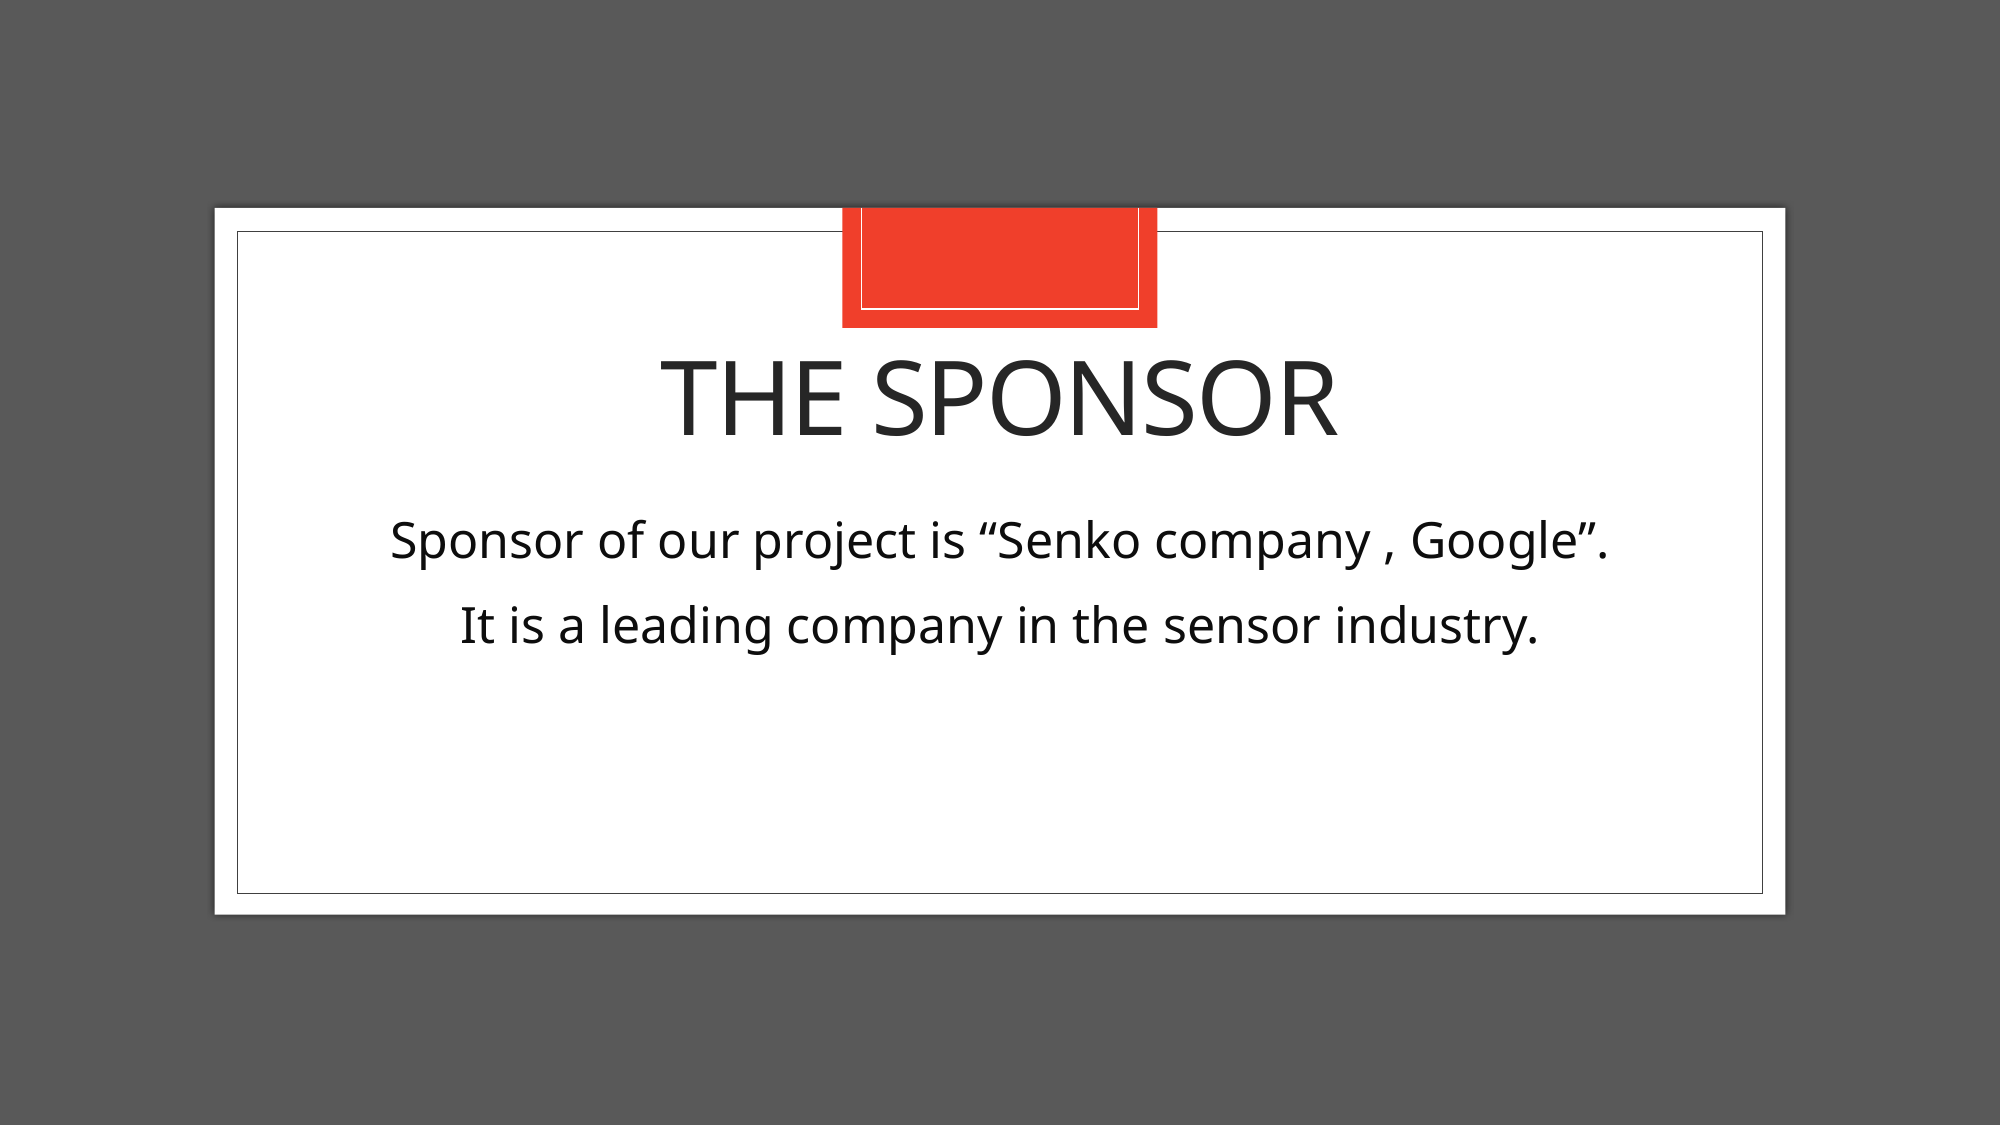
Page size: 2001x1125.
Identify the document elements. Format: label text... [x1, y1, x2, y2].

title The sponsor [267, 345, 1733, 465]
list Sponsor of our project is “Senko company , Google”. It is a leading company in the sensor industry. [267, 495, 1734, 749]
